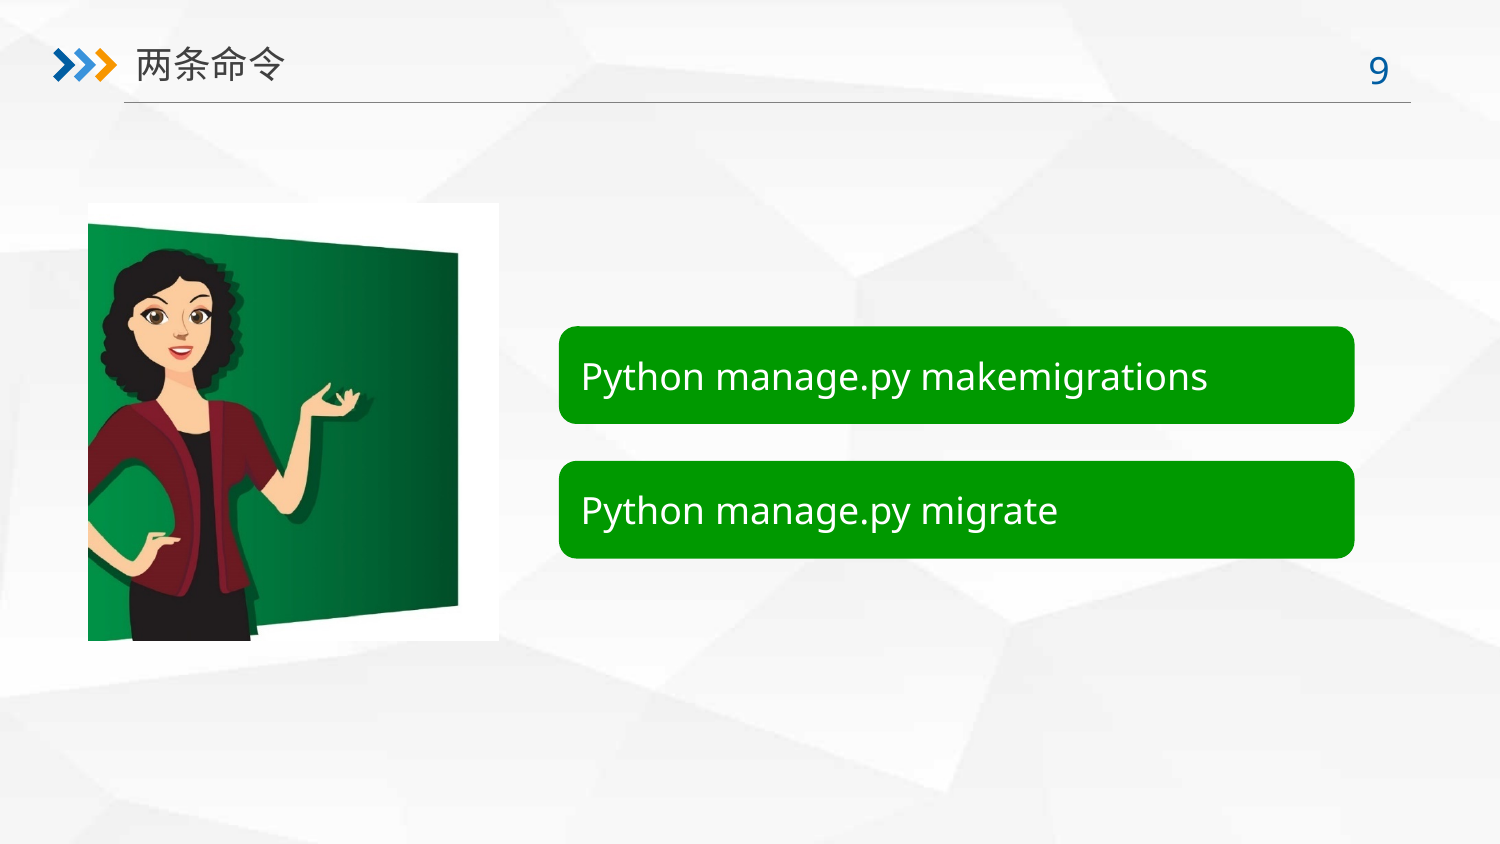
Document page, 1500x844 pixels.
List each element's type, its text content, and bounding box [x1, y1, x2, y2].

text_box Python manage.py migrate [558, 460, 1355, 559]
text_box Python manage.py makemigrations [558, 326, 1355, 424]
picture [0, 0, 1500, 844]
text_box 两条命令 [135, 32, 349, 95]
